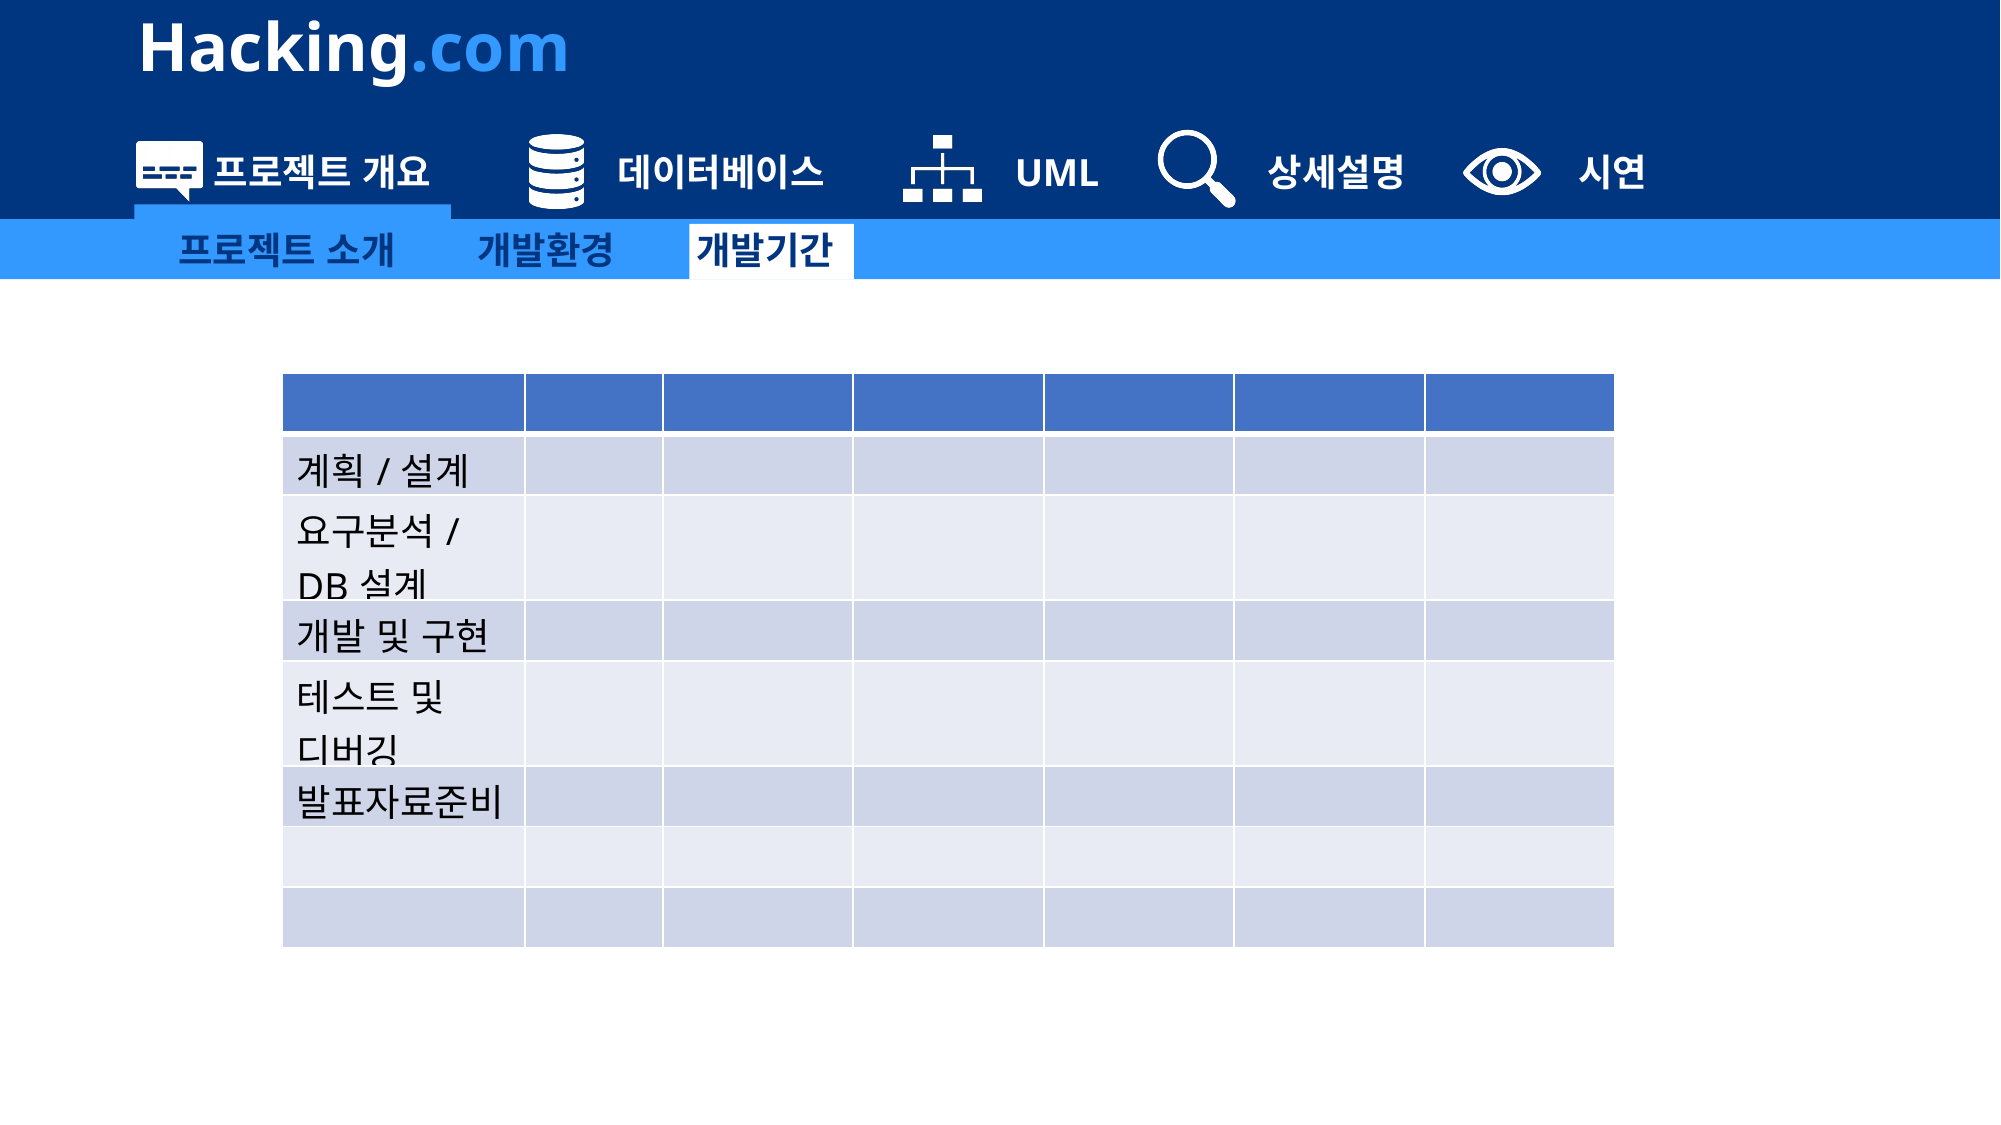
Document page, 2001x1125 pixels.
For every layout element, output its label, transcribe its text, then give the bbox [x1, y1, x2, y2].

table_cell [1045, 888, 1233, 947]
table_header [664, 374, 852, 431]
text_box [452, 219, 2000, 280]
table_cell [1045, 601, 1233, 660]
table_cell [1235, 827, 1424, 886]
table_cell 개발 및 구현 [283, 601, 524, 660]
table_cell [854, 437, 1043, 494]
text_box 개발환경 [462, 220, 681, 280]
table_cell [283, 888, 524, 947]
table_cell [1426, 601, 1614, 660]
table_cell [1235, 767, 1424, 826]
table_cell [1426, 496, 1614, 599]
table_cell [1235, 496, 1424, 599]
table_cell [664, 888, 852, 947]
text_box 개발기간 [681, 220, 999, 280]
text_box [0, 219, 163, 280]
table_cell [664, 601, 852, 660]
text_box 프로젝트 소개 [163, 220, 462, 280]
table_cell [1045, 496, 1233, 599]
table_cell [1426, 767, 1614, 826]
table_cell [526, 662, 662, 765]
table_cell [854, 601, 1043, 660]
table_header [1235, 374, 1424, 431]
table_cell [283, 827, 524, 886]
table_header [854, 374, 1043, 431]
table_cell [1235, 662, 1424, 765]
table_cell [664, 496, 852, 599]
table_cell [854, 767, 1043, 826]
table_cell 계획/설계 [283, 437, 524, 494]
table_cell [854, 827, 1043, 886]
table_cell 테스트 및 디버깅 [283, 662, 524, 765]
table_header [283, 374, 524, 431]
table_cell [526, 601, 662, 660]
table_cell 요구분석/DB설계 [283, 496, 524, 599]
table_cell [664, 437, 852, 494]
table_cell [1426, 437, 1614, 494]
table_cell [664, 767, 852, 826]
table_header [526, 374, 662, 431]
table_cell 발표자료준비 [283, 767, 524, 826]
table_cell [1426, 888, 1614, 947]
table_cell [1426, 662, 1614, 765]
table_header [1045, 374, 1233, 431]
table_cell [664, 662, 852, 765]
table_cell [1045, 437, 1233, 494]
picture [0, 0, 2000, 219]
table_cell [1045, 767, 1233, 826]
table_cell [526, 496, 662, 599]
table_cell [854, 888, 1043, 947]
table_header [1426, 374, 1614, 431]
table_cell [526, 767, 662, 826]
table_cell [1235, 437, 1424, 494]
table_cell [664, 827, 852, 886]
table_cell [1426, 827, 1614, 886]
table_cell [526, 888, 662, 947]
table_cell [1235, 888, 1424, 947]
table_cell [1045, 827, 1233, 886]
table_cell [1235, 601, 1424, 660]
table_cell [1045, 662, 1233, 765]
table_cell [854, 496, 1043, 599]
table_cell [854, 662, 1043, 765]
table_cell [526, 827, 662, 886]
table_cell [526, 437, 662, 494]
